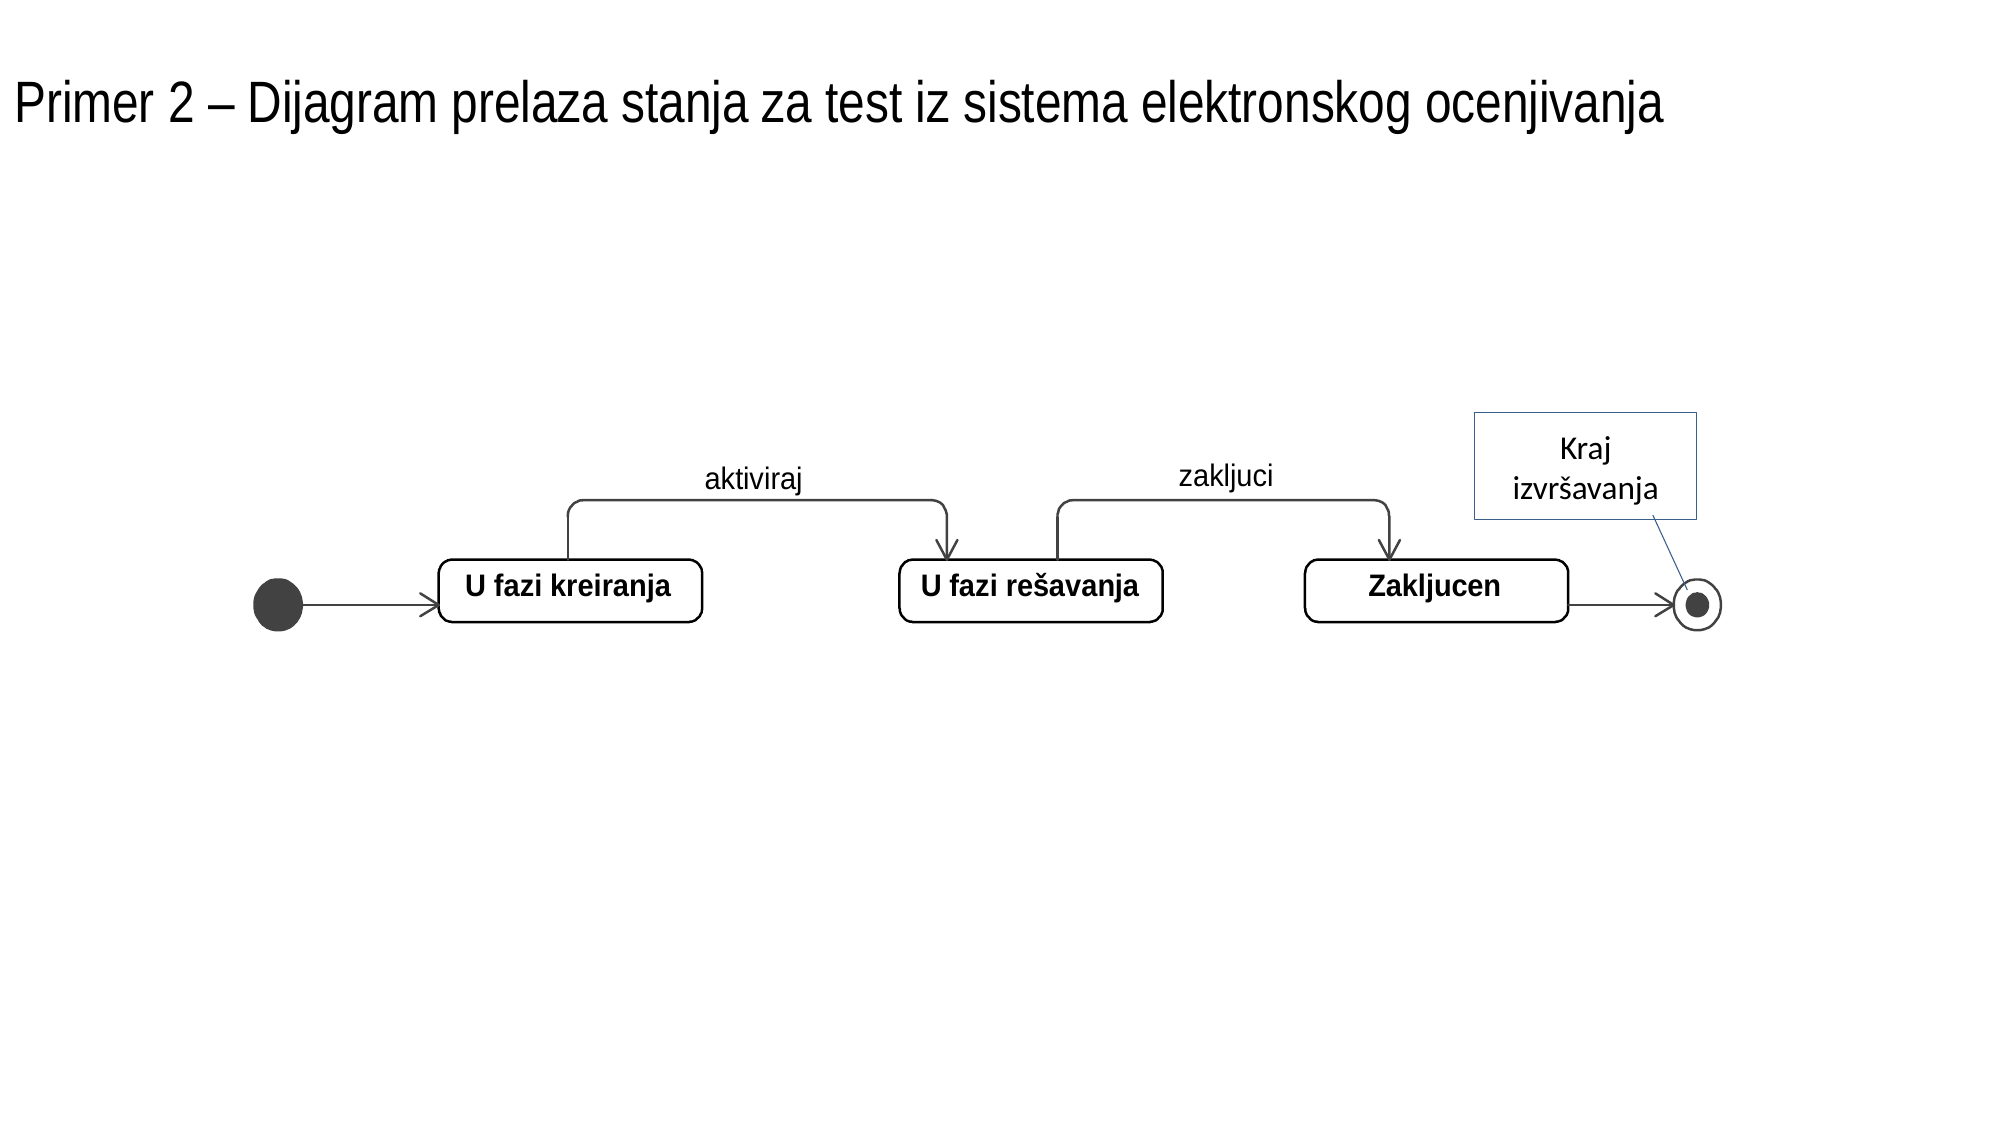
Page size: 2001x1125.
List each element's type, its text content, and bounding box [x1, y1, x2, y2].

title Primer 2 – Dijagram prelaza stanja za test iz sistema elektronskog ocenjivanja [0, 50, 1800, 148]
picture [212, 412, 1763, 676]
